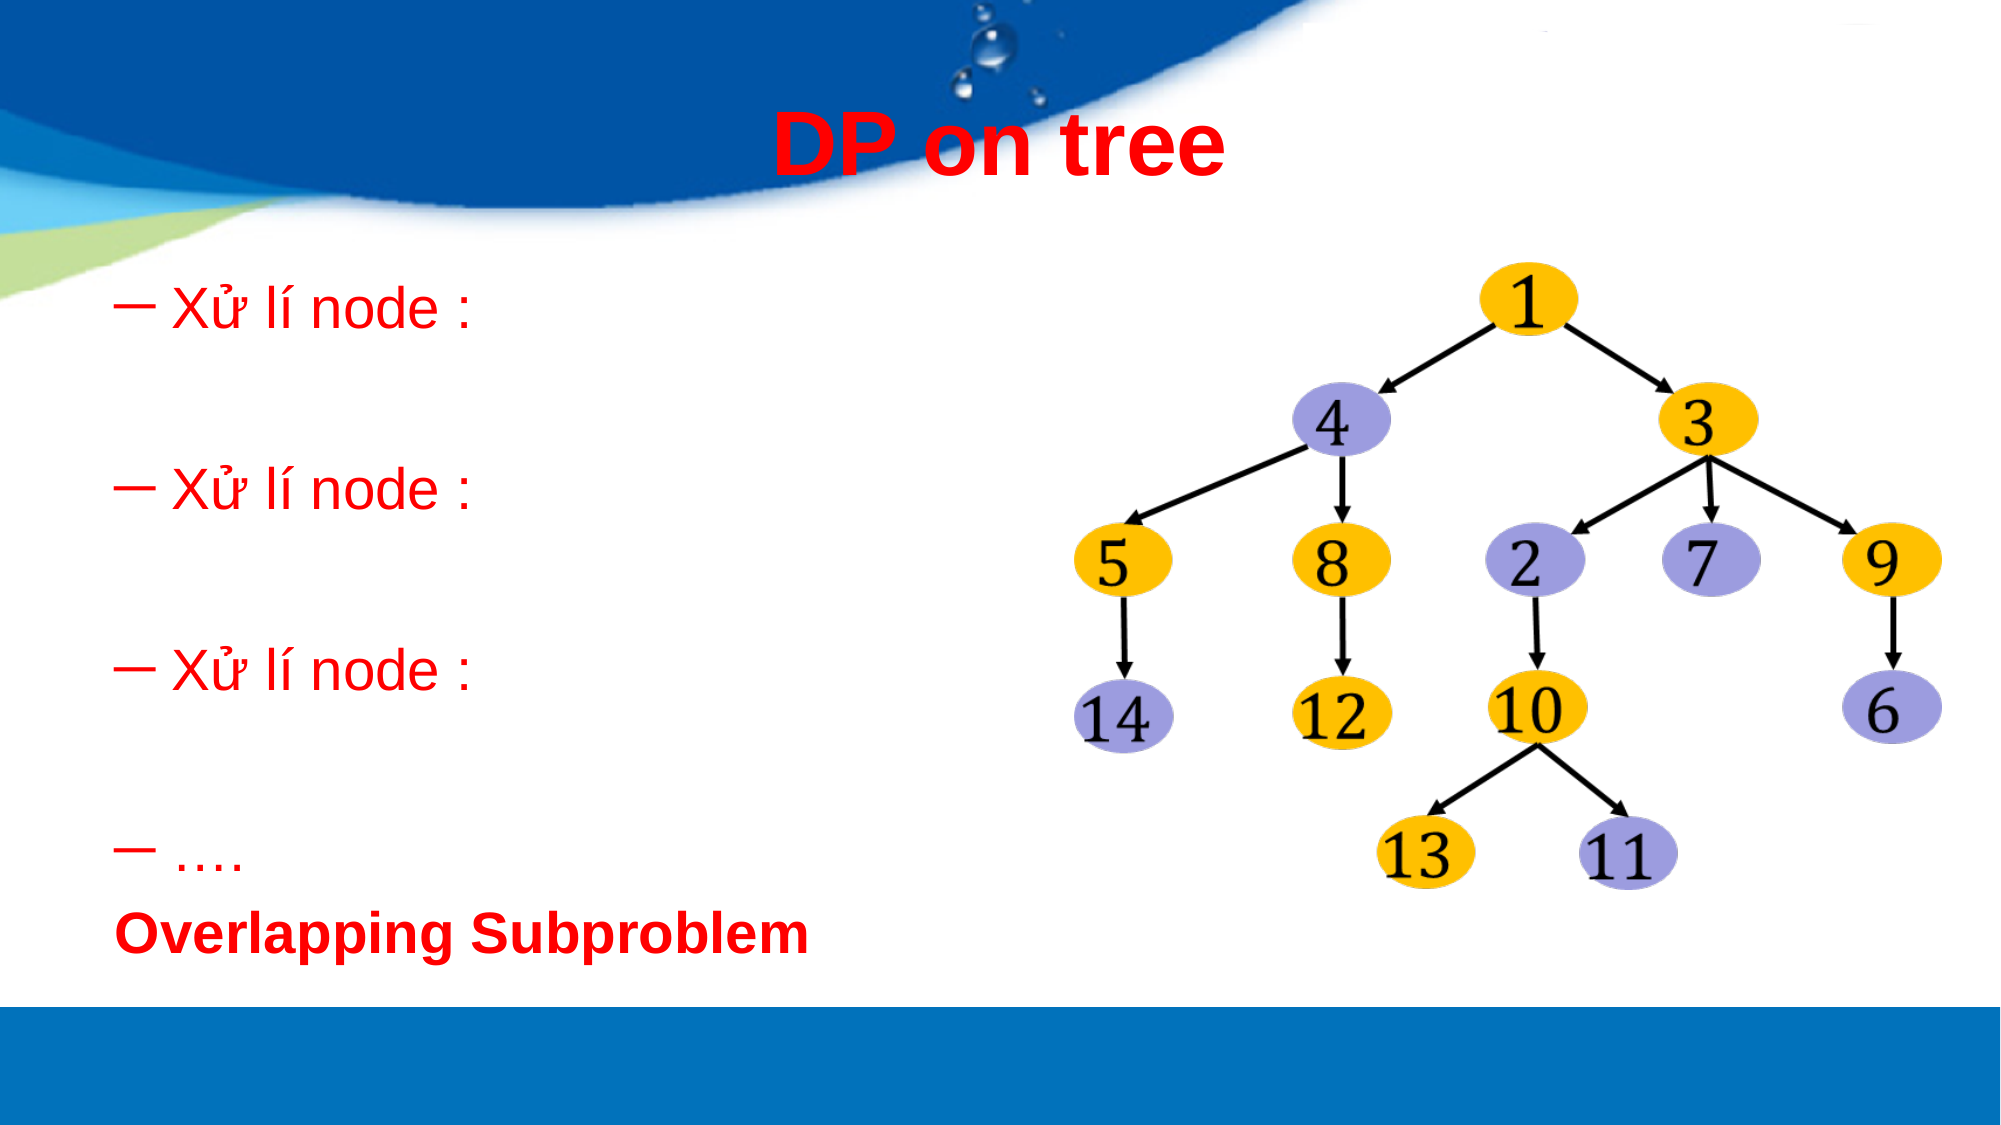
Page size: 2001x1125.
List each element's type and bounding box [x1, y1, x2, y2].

title [99, 45, 1900, 233]
list [1074, 262, 1943, 891]
picture [0, 0, 2001, 1125]
